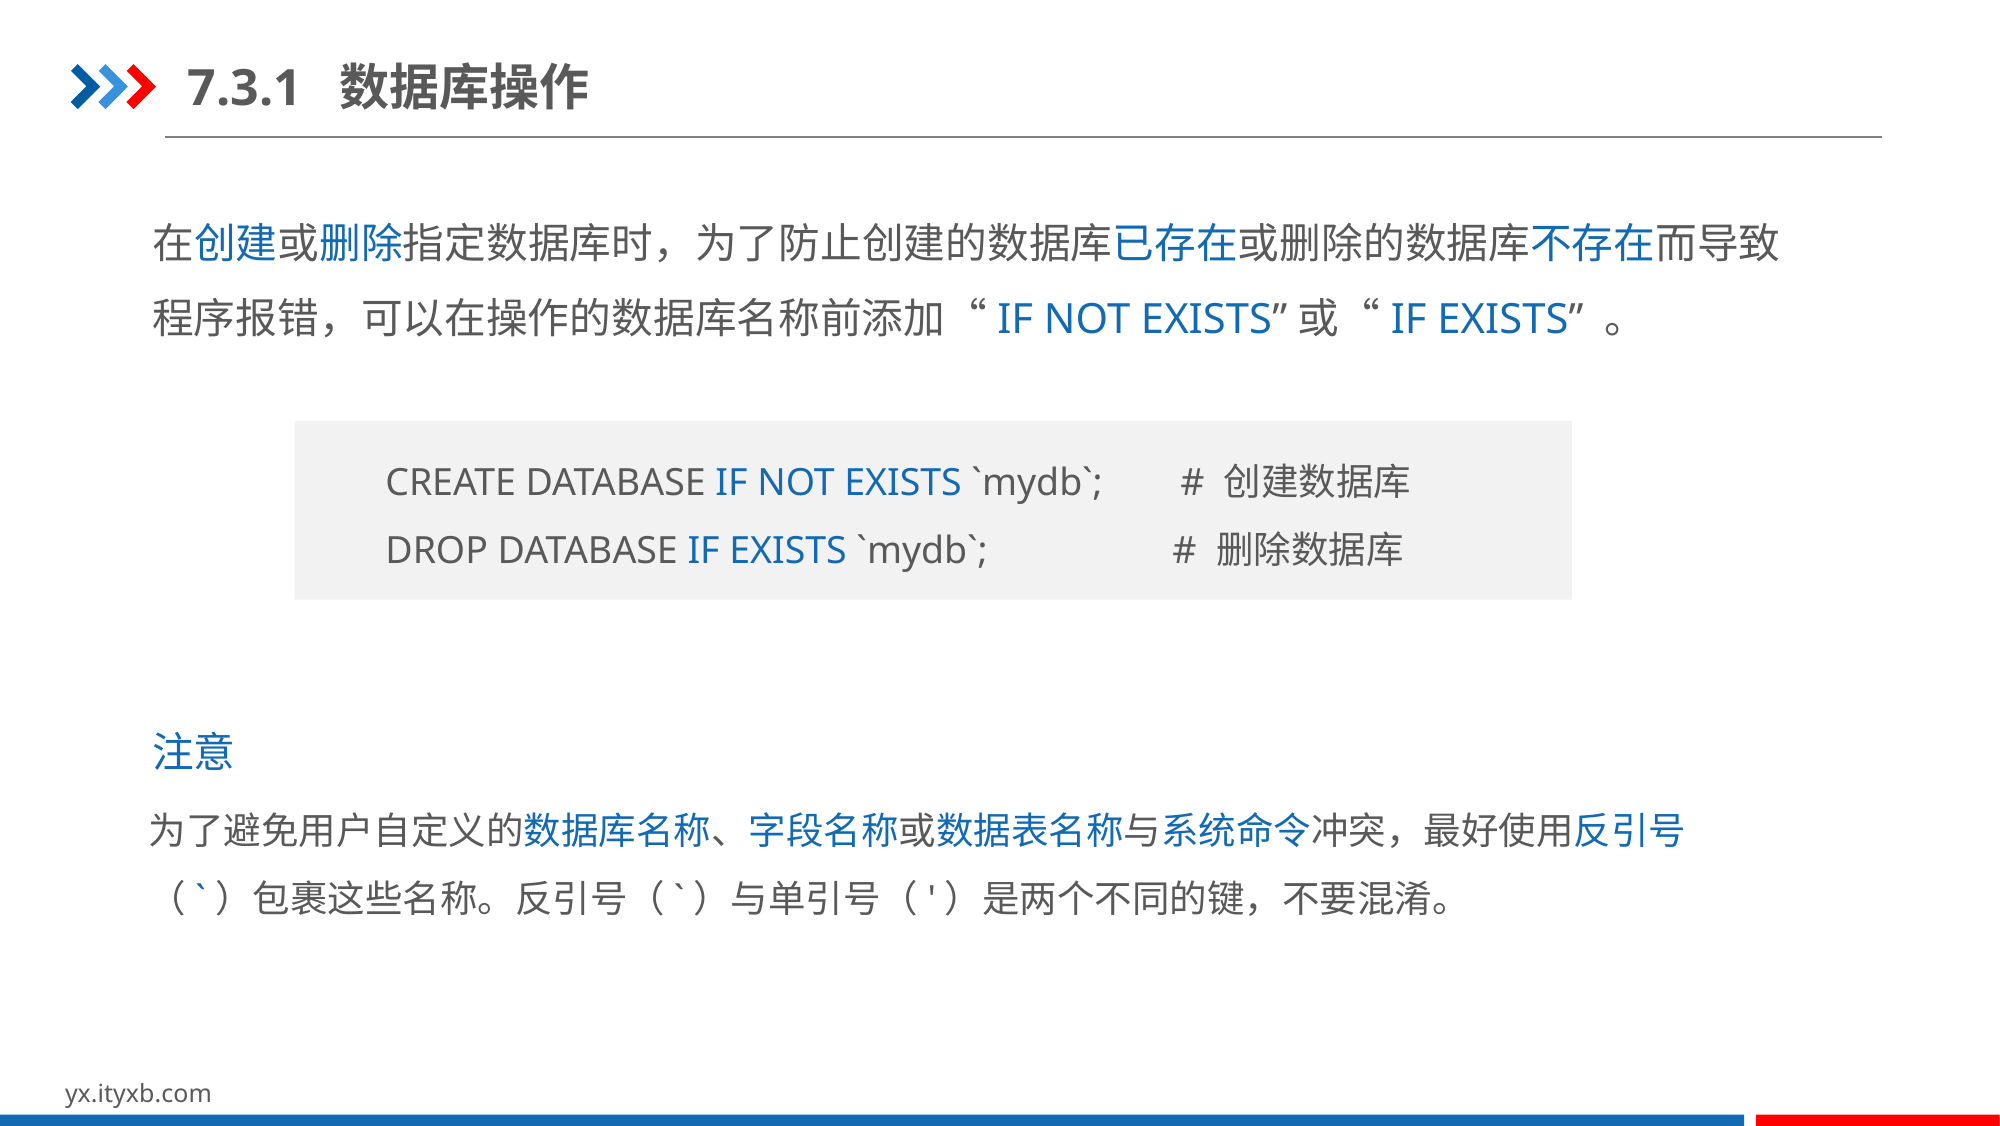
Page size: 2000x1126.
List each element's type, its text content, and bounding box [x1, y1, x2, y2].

text_box 在创建或删除指定数据库时，为了防止创建的数据库已存在或删除的数据库不存在而导致程序报错，可以在操作的数据库名称前添加“IF NOT EXISTS”或“IF EXISTS” 。 [137, 184, 1804, 350]
text_box 7.3.1 数据库操作 [187, 43, 827, 127]
text_box [294, 420, 1572, 600]
text_box 为了避免用户自定义的数据库名称、字段名称或数据表名称与系统命令冲突，最好使用反引号（`）包裹这些名称。反引号（`）与单引号（'）是两个不同的键，不要混淆。 [134, 777, 1788, 927]
text_box CREATE DATABASE IF NOT EXISTS `mydb`; # 创建数据库 DROP DATABASE IF EXISTS `mydb`; # 删除数据库 [333, 428, 1525, 578]
text_box 注意 [137, 693, 1851, 783]
